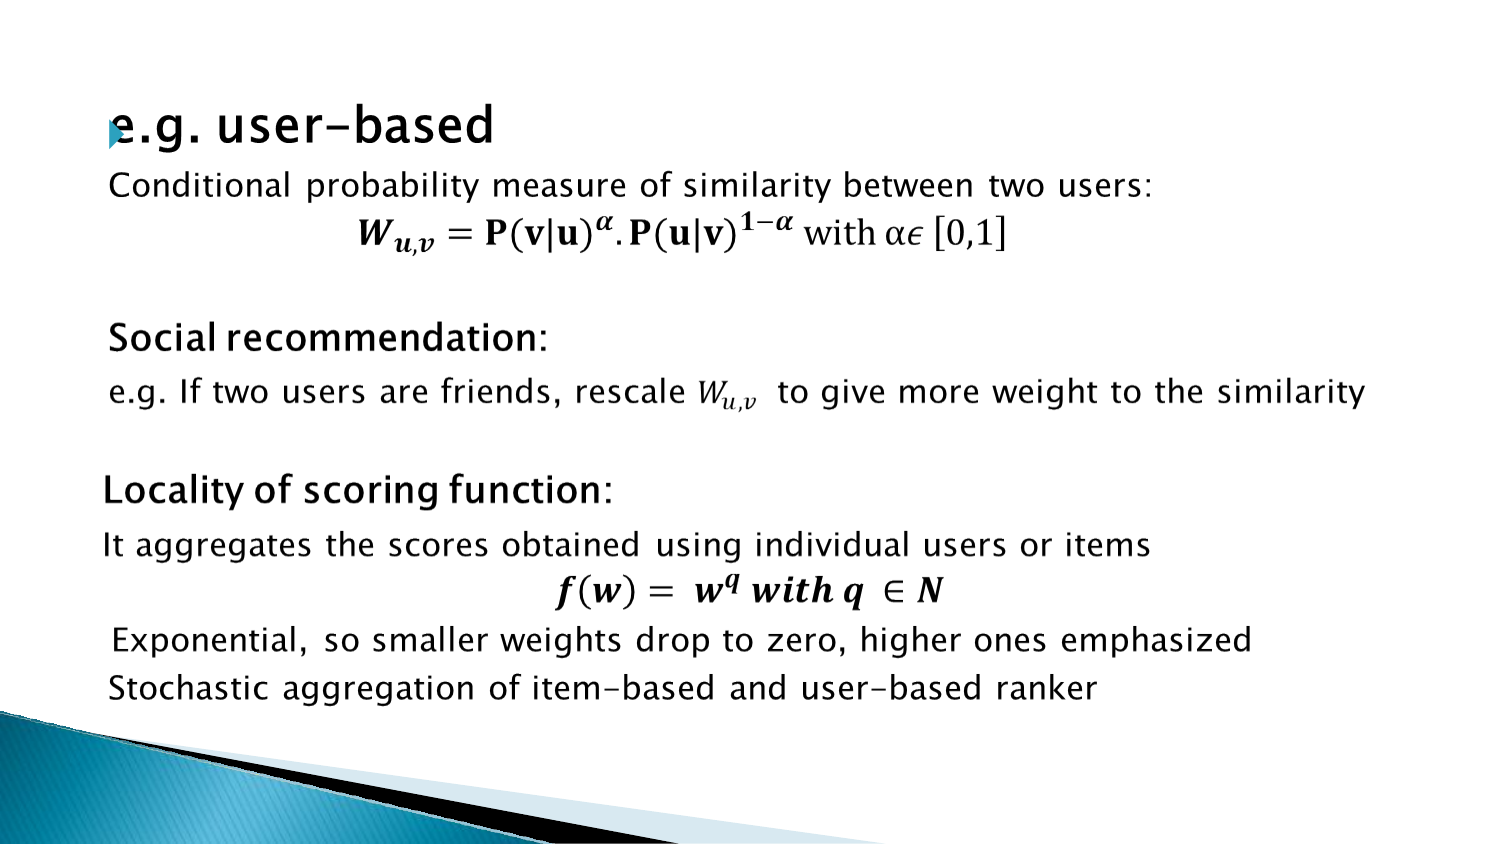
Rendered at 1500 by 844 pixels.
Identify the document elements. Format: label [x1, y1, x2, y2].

text_box [0, 84, 1426, 844]
